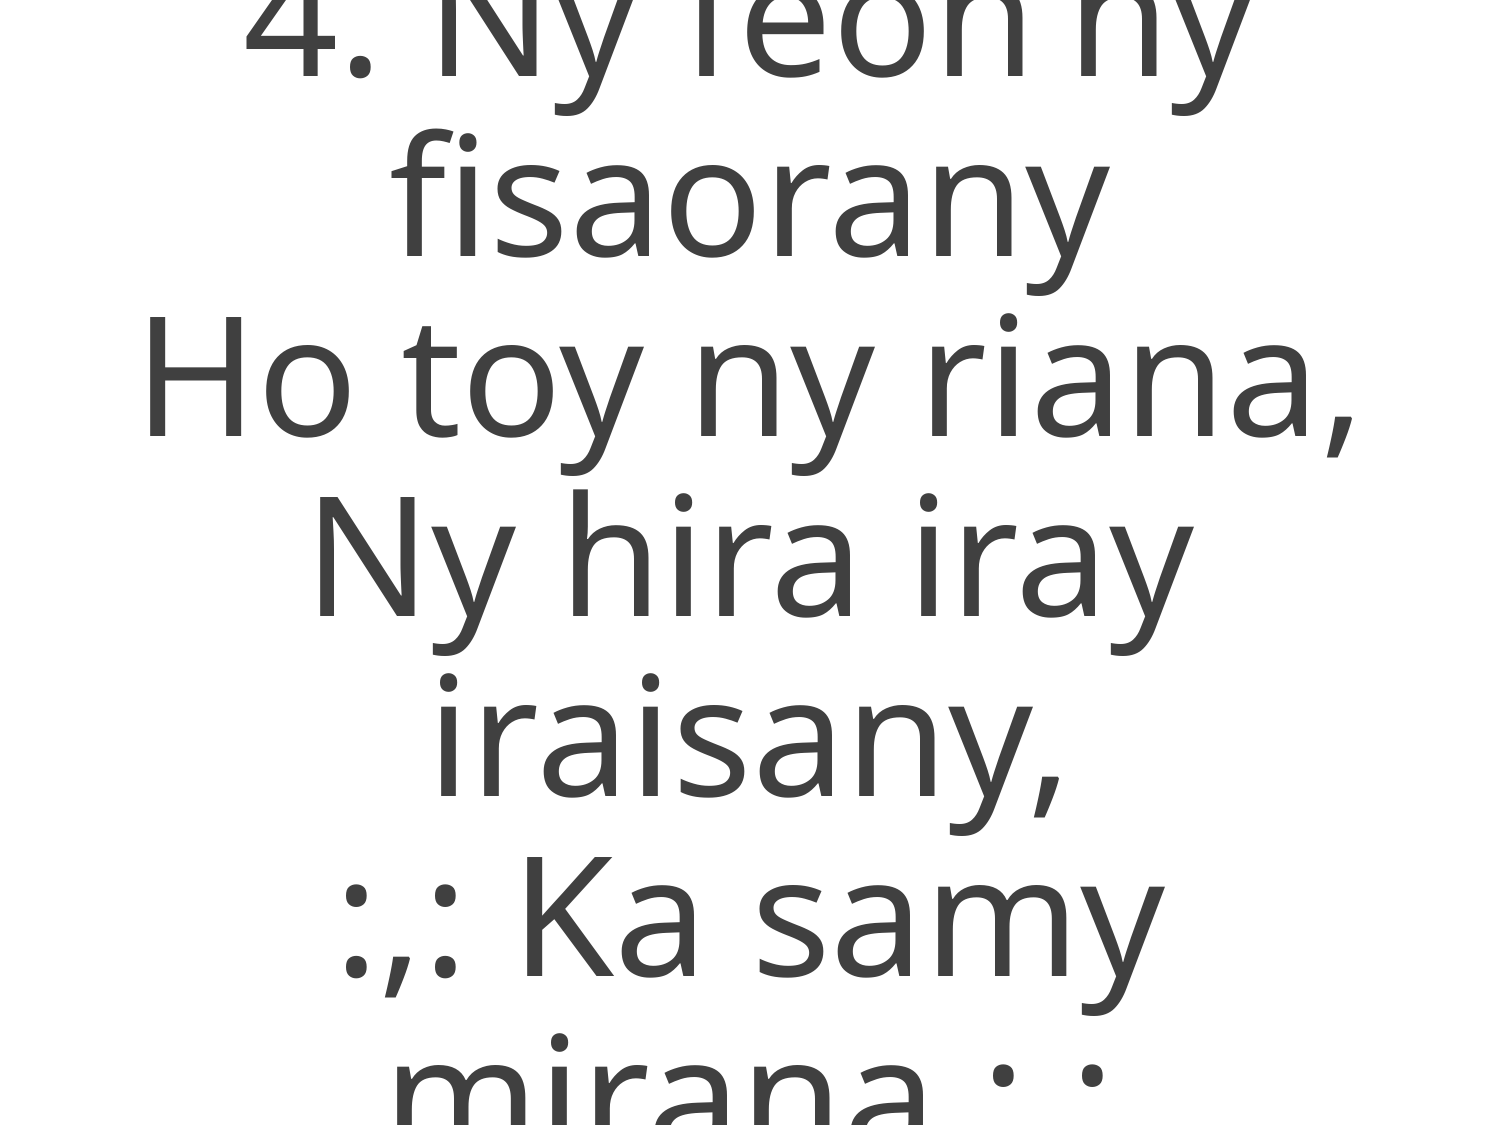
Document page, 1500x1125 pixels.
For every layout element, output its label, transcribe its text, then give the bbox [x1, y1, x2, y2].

title 4. Ny feon'ny fisaorany Ho toy ny riana, Ny hira iray iraisany, :,: Ka samy mirana.:,: [0, 453, 1500, 672]
